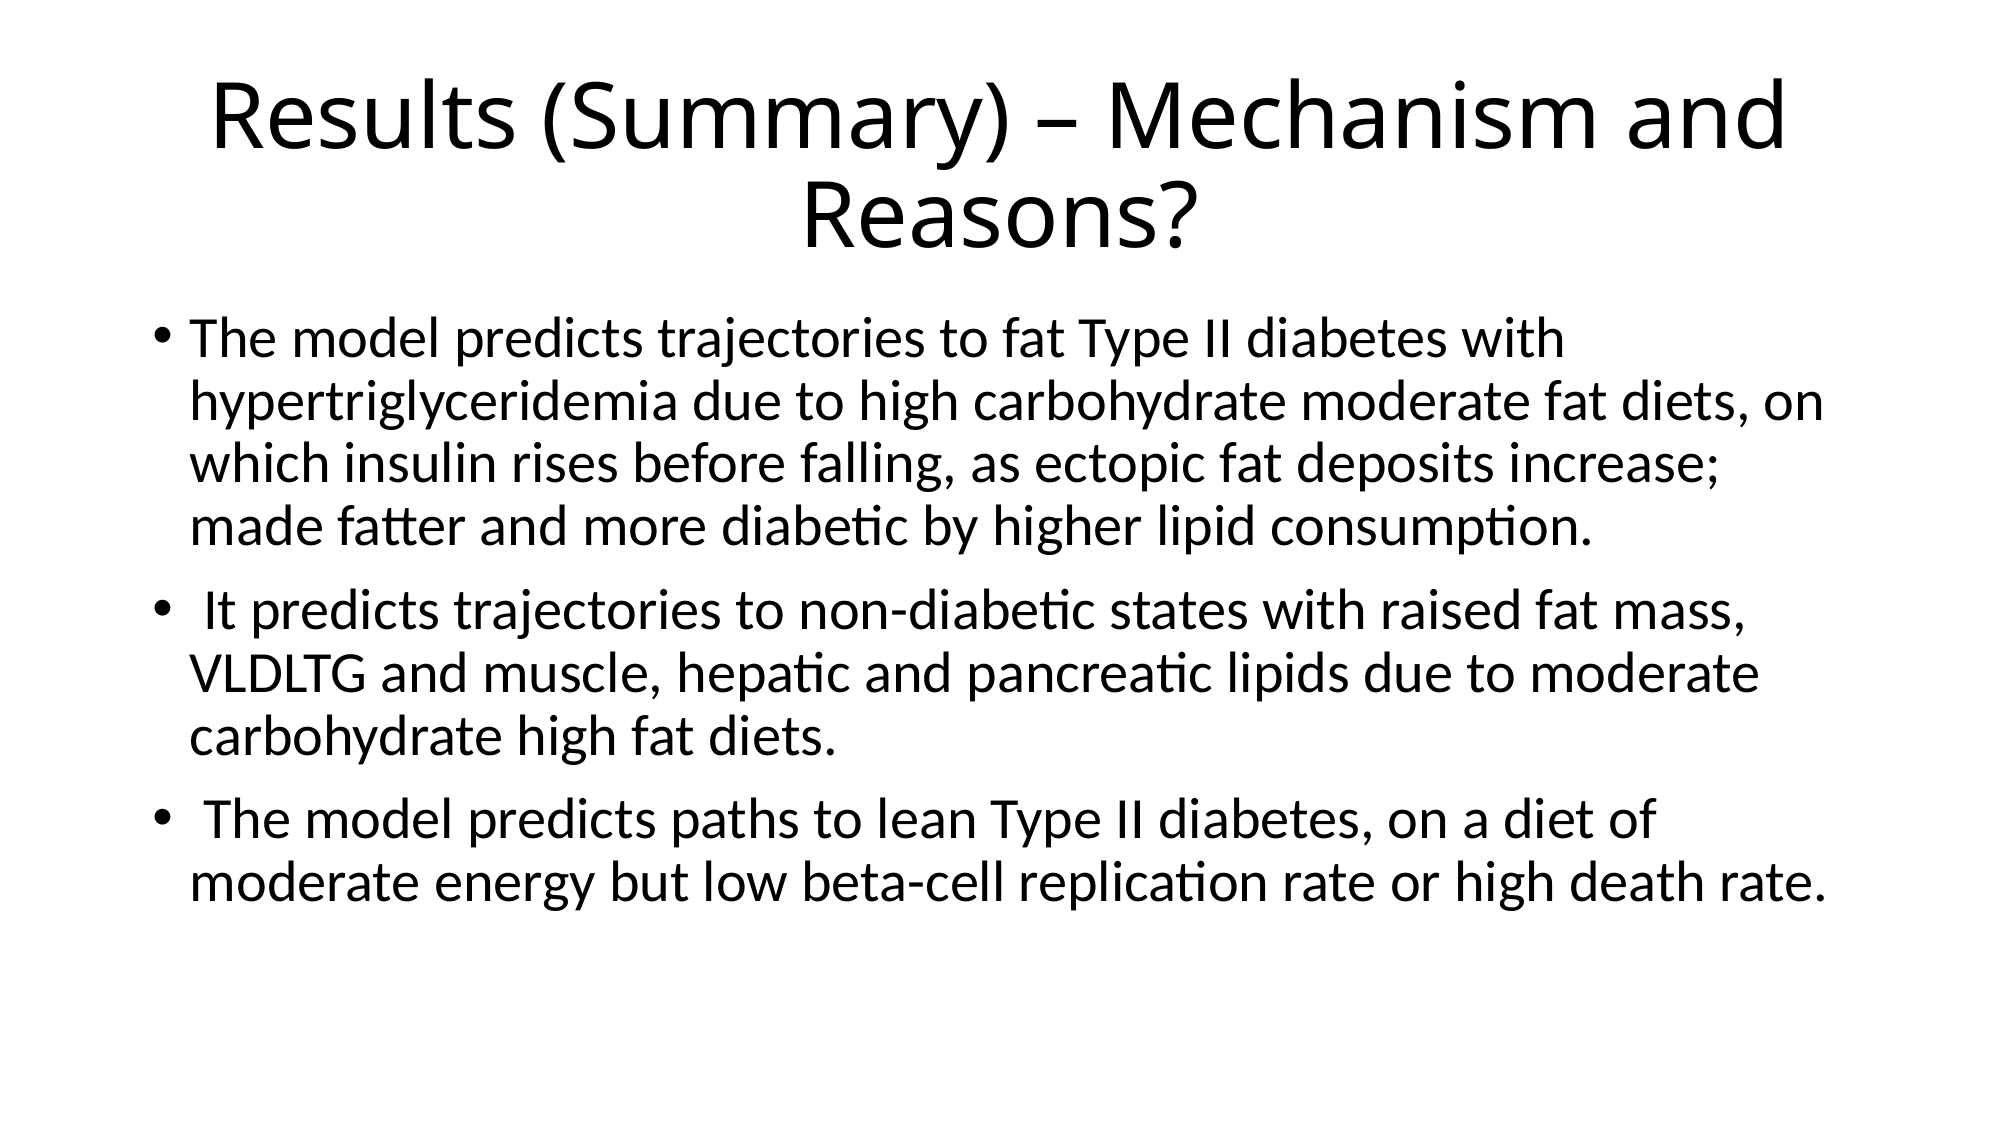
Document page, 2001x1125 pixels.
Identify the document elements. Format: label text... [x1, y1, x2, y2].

list The model predicts trajectories to fat Type II diabetes with hypertriglyceridemia due to high carbohydrate moderate fat diets, on which insulin rises before falling, as ectopic fat deposits increase; made fatter and more diabetic by higher lipid consumption. It predicts trajectories to non-diabetic states with raised fat mass, VLDLTG and muscle, hepatic and pancreatic lipids due to moderate carbohydrate high fat diets. The model predicts paths to lean Type II diabetes, on a diet of moderate energy but low beta-cell replication rate or high death rate. [137, 299, 1863, 1014]
title Results (Summary) – Mechanism and Reasons? [137, 59, 1863, 278]
